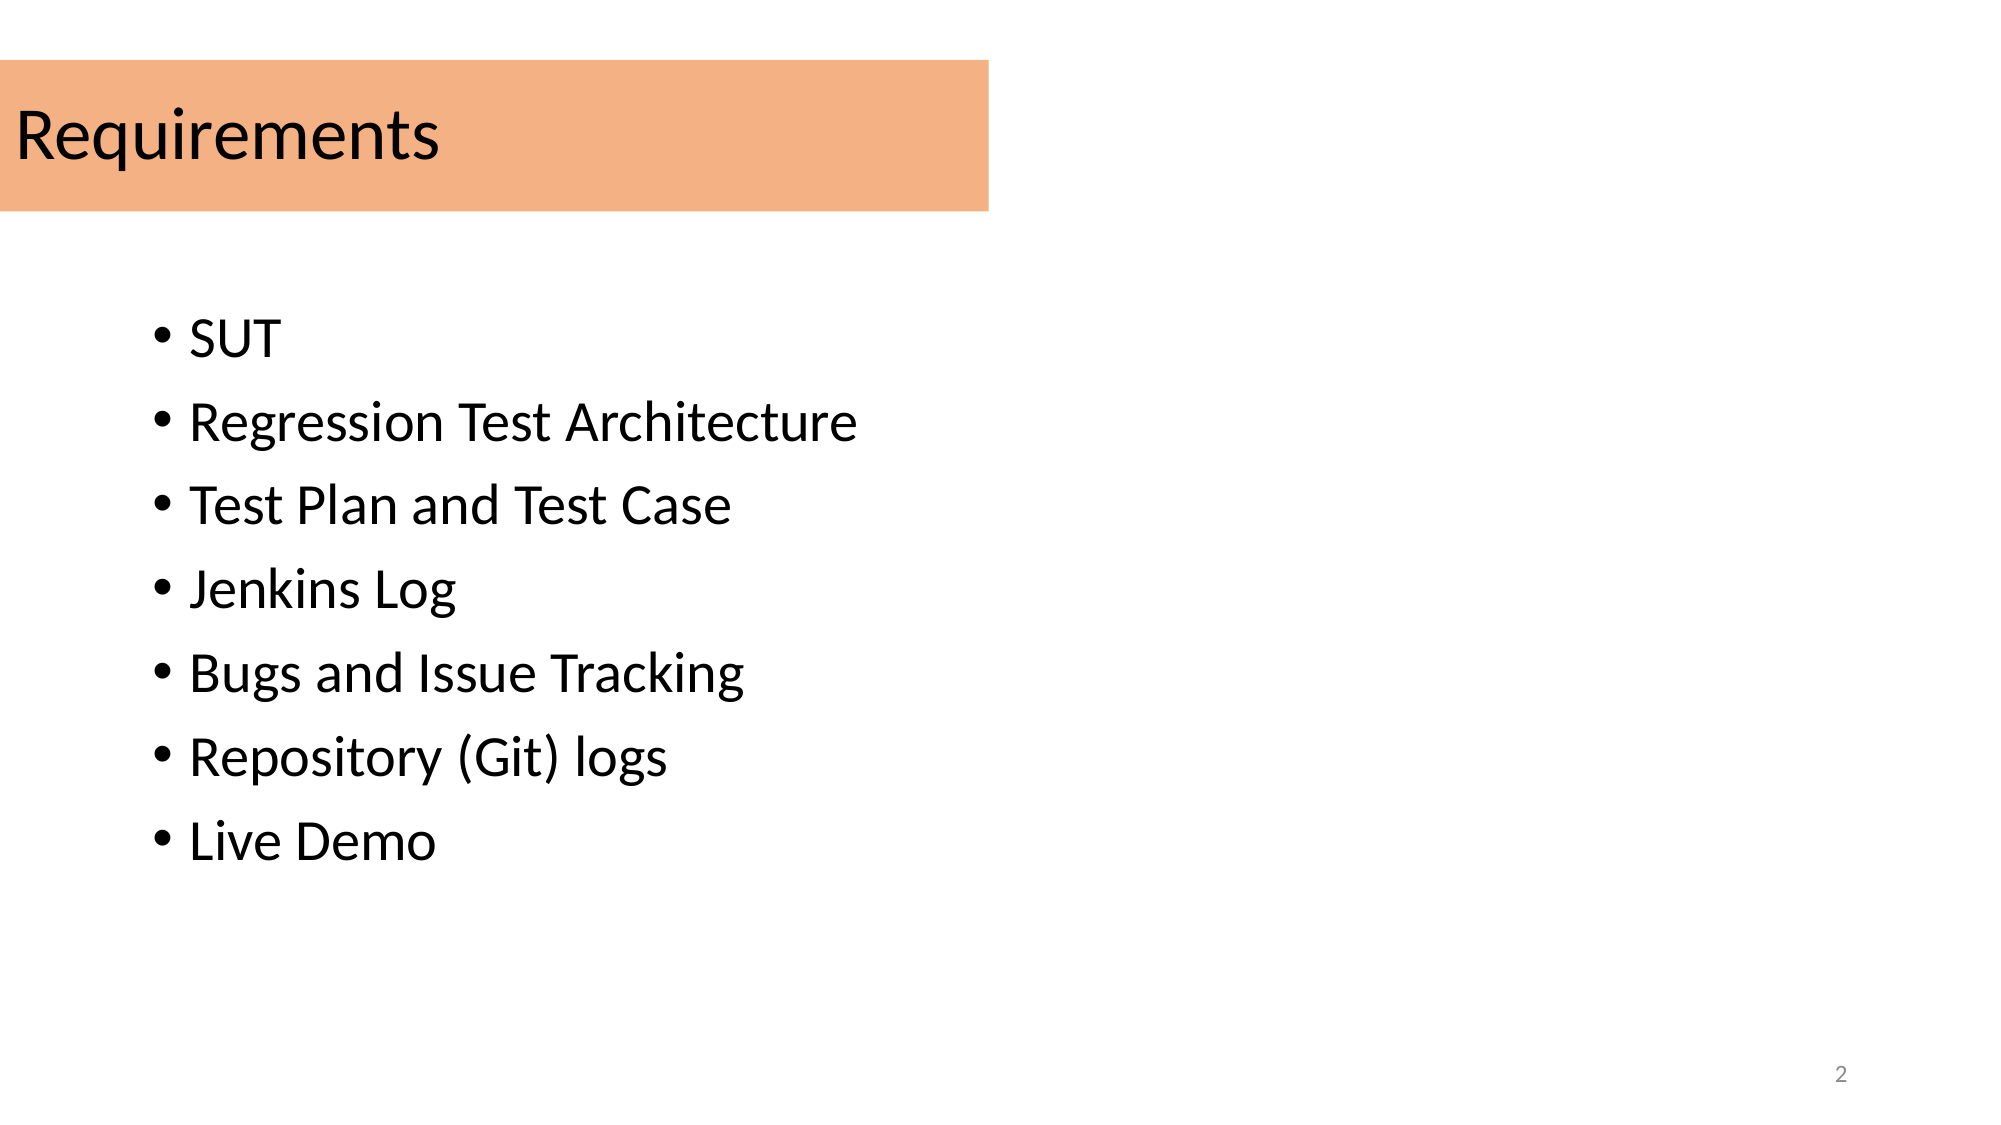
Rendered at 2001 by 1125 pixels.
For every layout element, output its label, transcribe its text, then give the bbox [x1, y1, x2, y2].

slide_number 2 [1412, 1042, 1863, 1103]
list SUT Regression Test Architecture Test Plan and Test Case Jenkins Log Bugs and Issue Tracking Repository (Git) logs Live Demo [137, 299, 1863, 1014]
title Requirements [0, 59, 989, 212]
